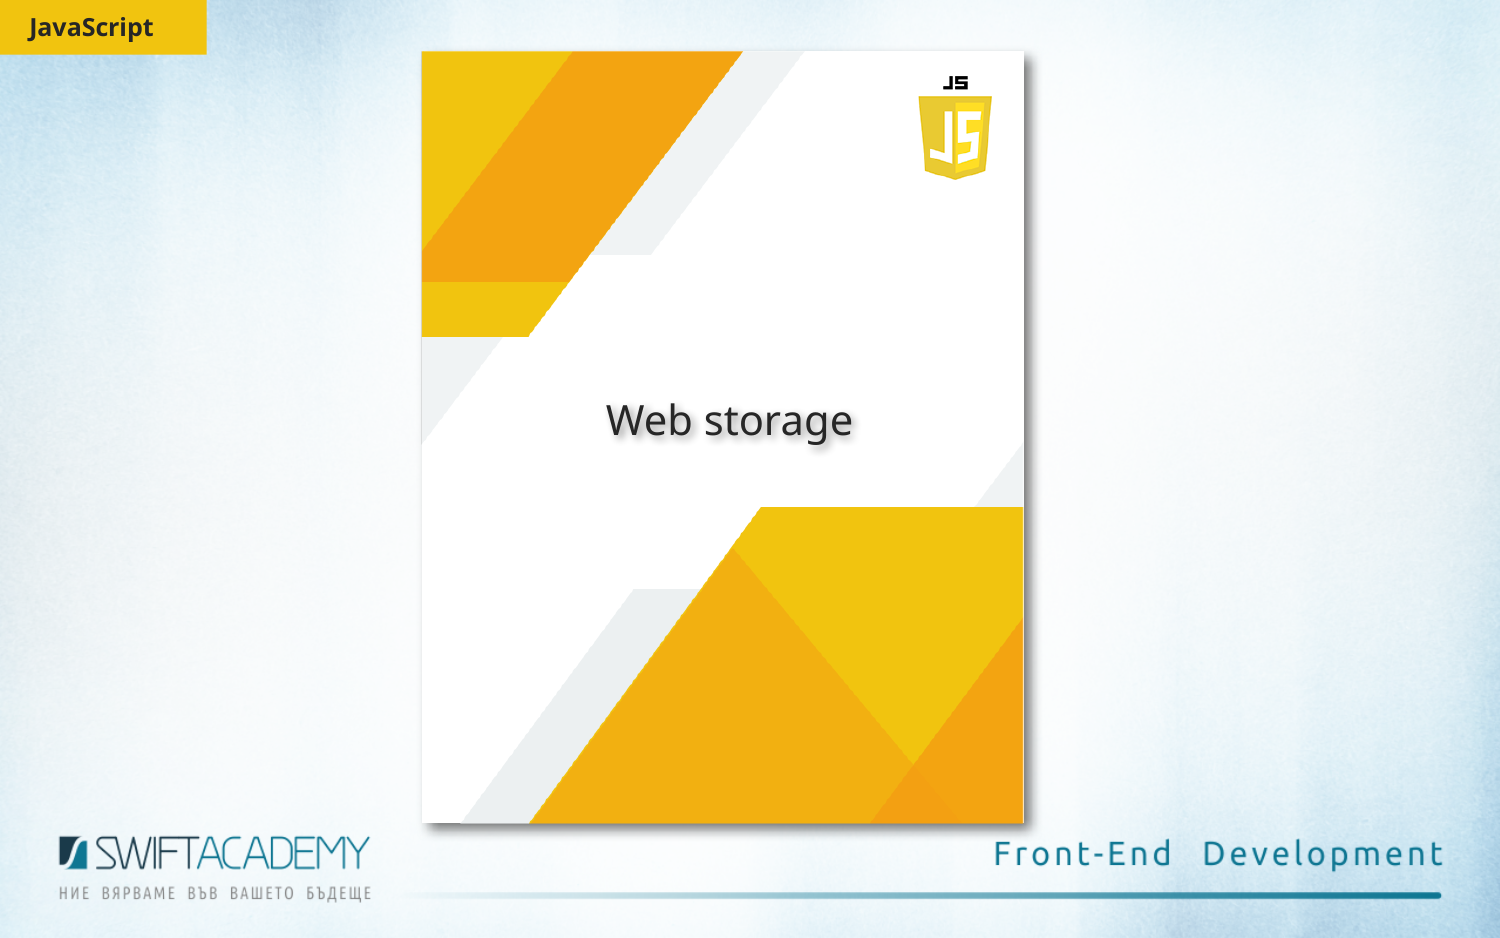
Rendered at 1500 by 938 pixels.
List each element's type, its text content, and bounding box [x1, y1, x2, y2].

text_box [0, 0, 208, 56]
picture [0, 0, 1500, 938]
text_box JavaScript [14, 4, 198, 49]
